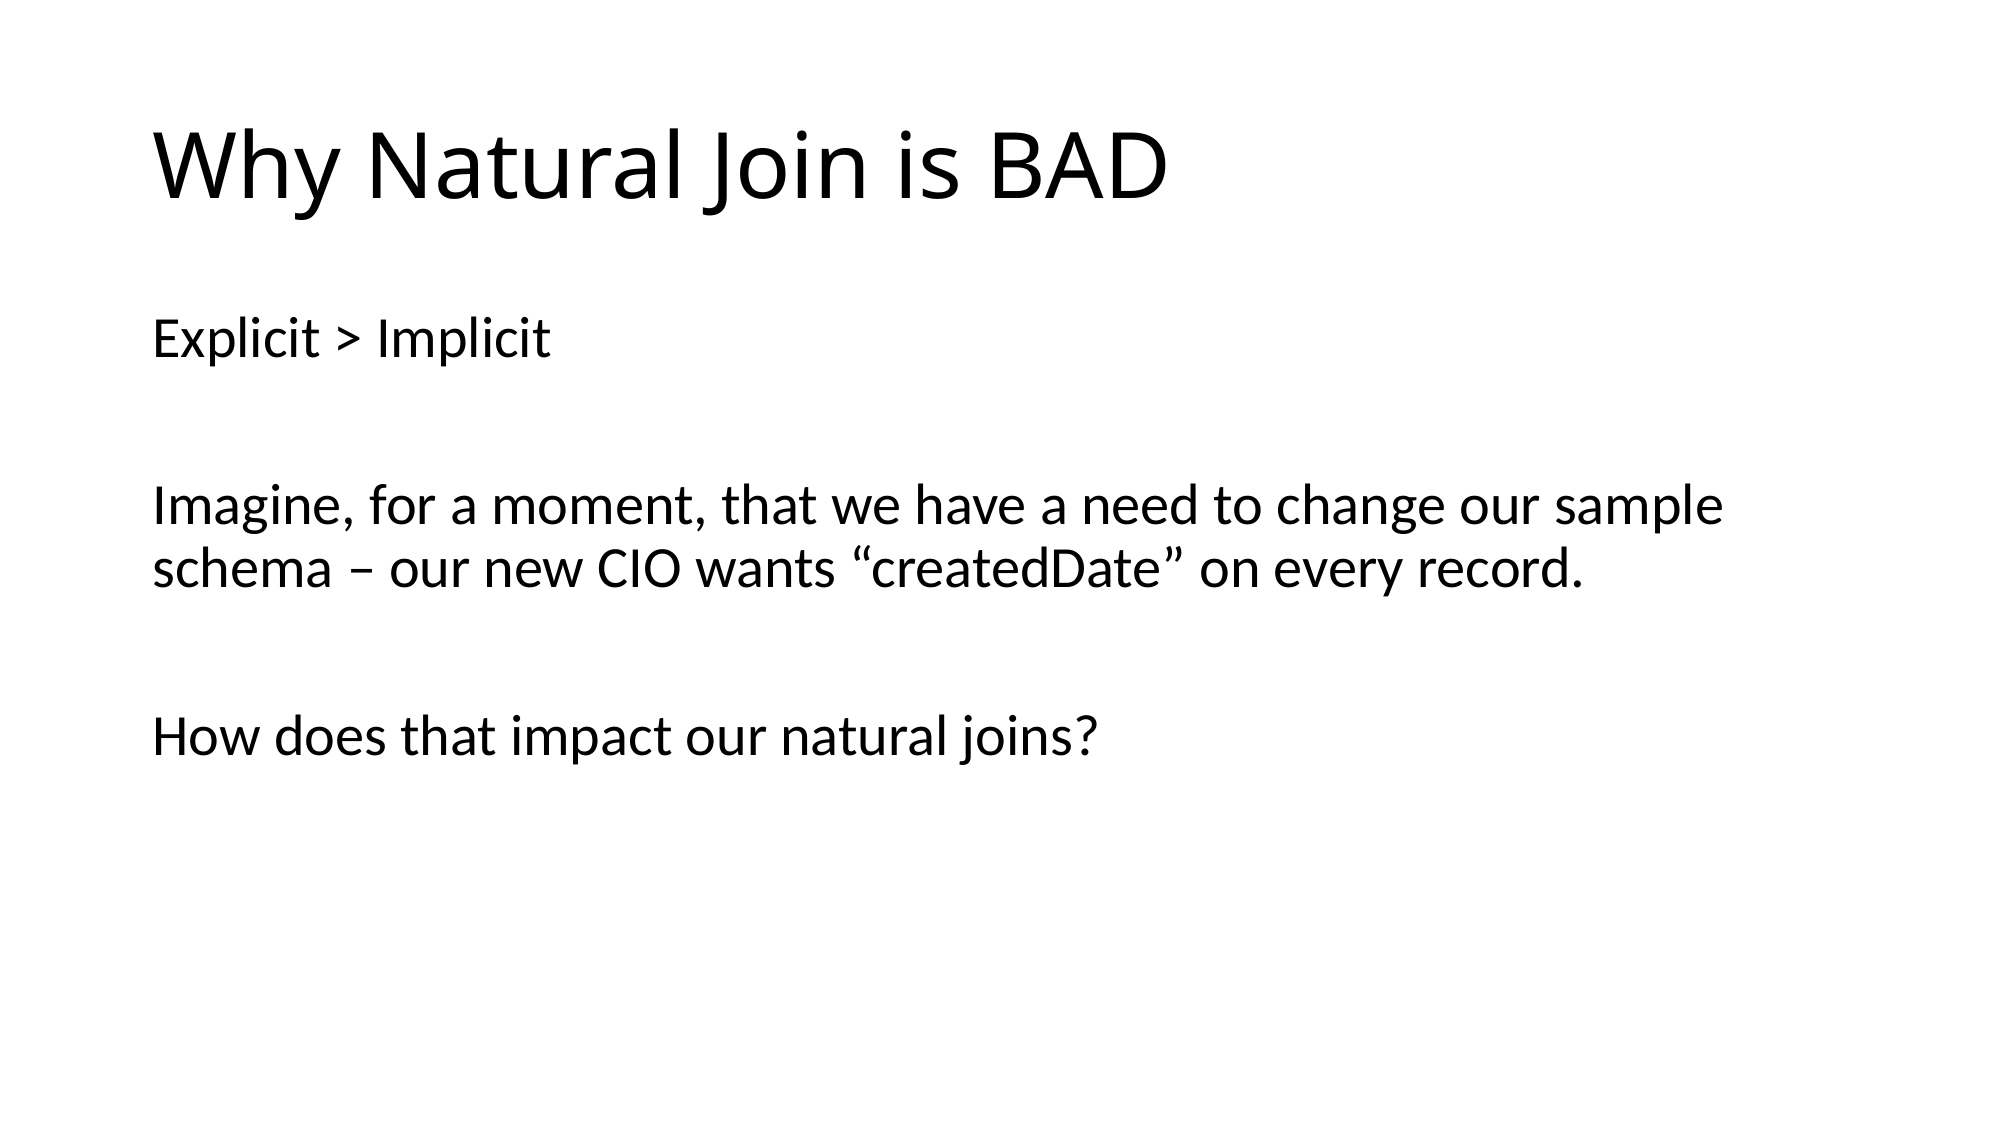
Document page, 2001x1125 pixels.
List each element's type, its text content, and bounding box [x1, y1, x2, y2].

title Why Natural Join is BAD [137, 59, 1863, 278]
list Explicit > Implicit Imagine, for a moment, that we have a need to change our sample schema – our new CIO wants “createdDate” on every record. How does that impact our natural joins? [137, 299, 1863, 1014]
